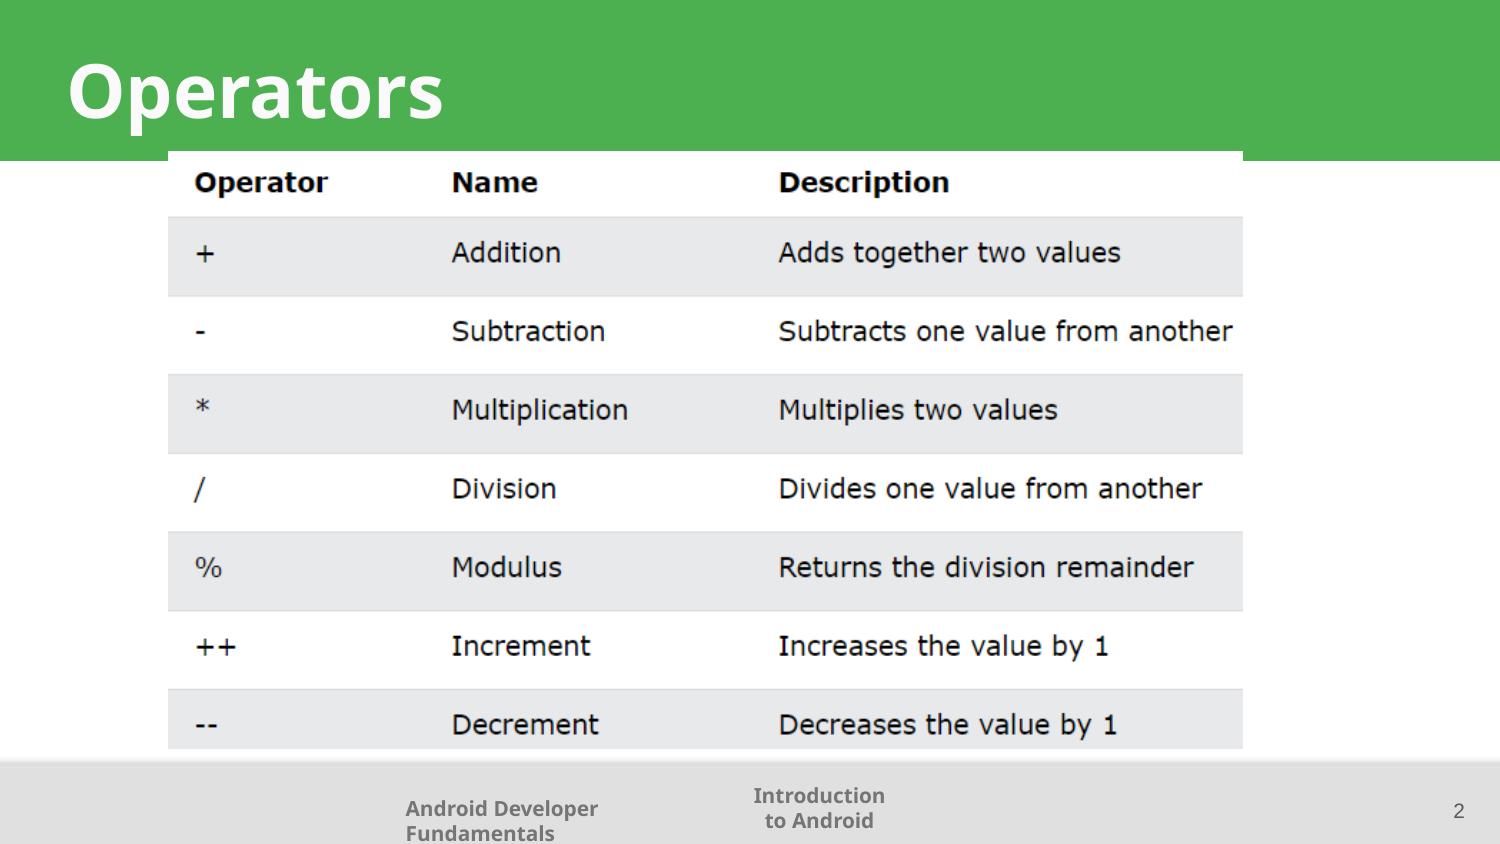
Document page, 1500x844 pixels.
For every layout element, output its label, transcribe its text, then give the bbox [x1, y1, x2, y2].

picture [0, 150, 1500, 844]
slide_number 2 [1389, 777, 1480, 842]
title Operators [51, 28, 1449, 122]
